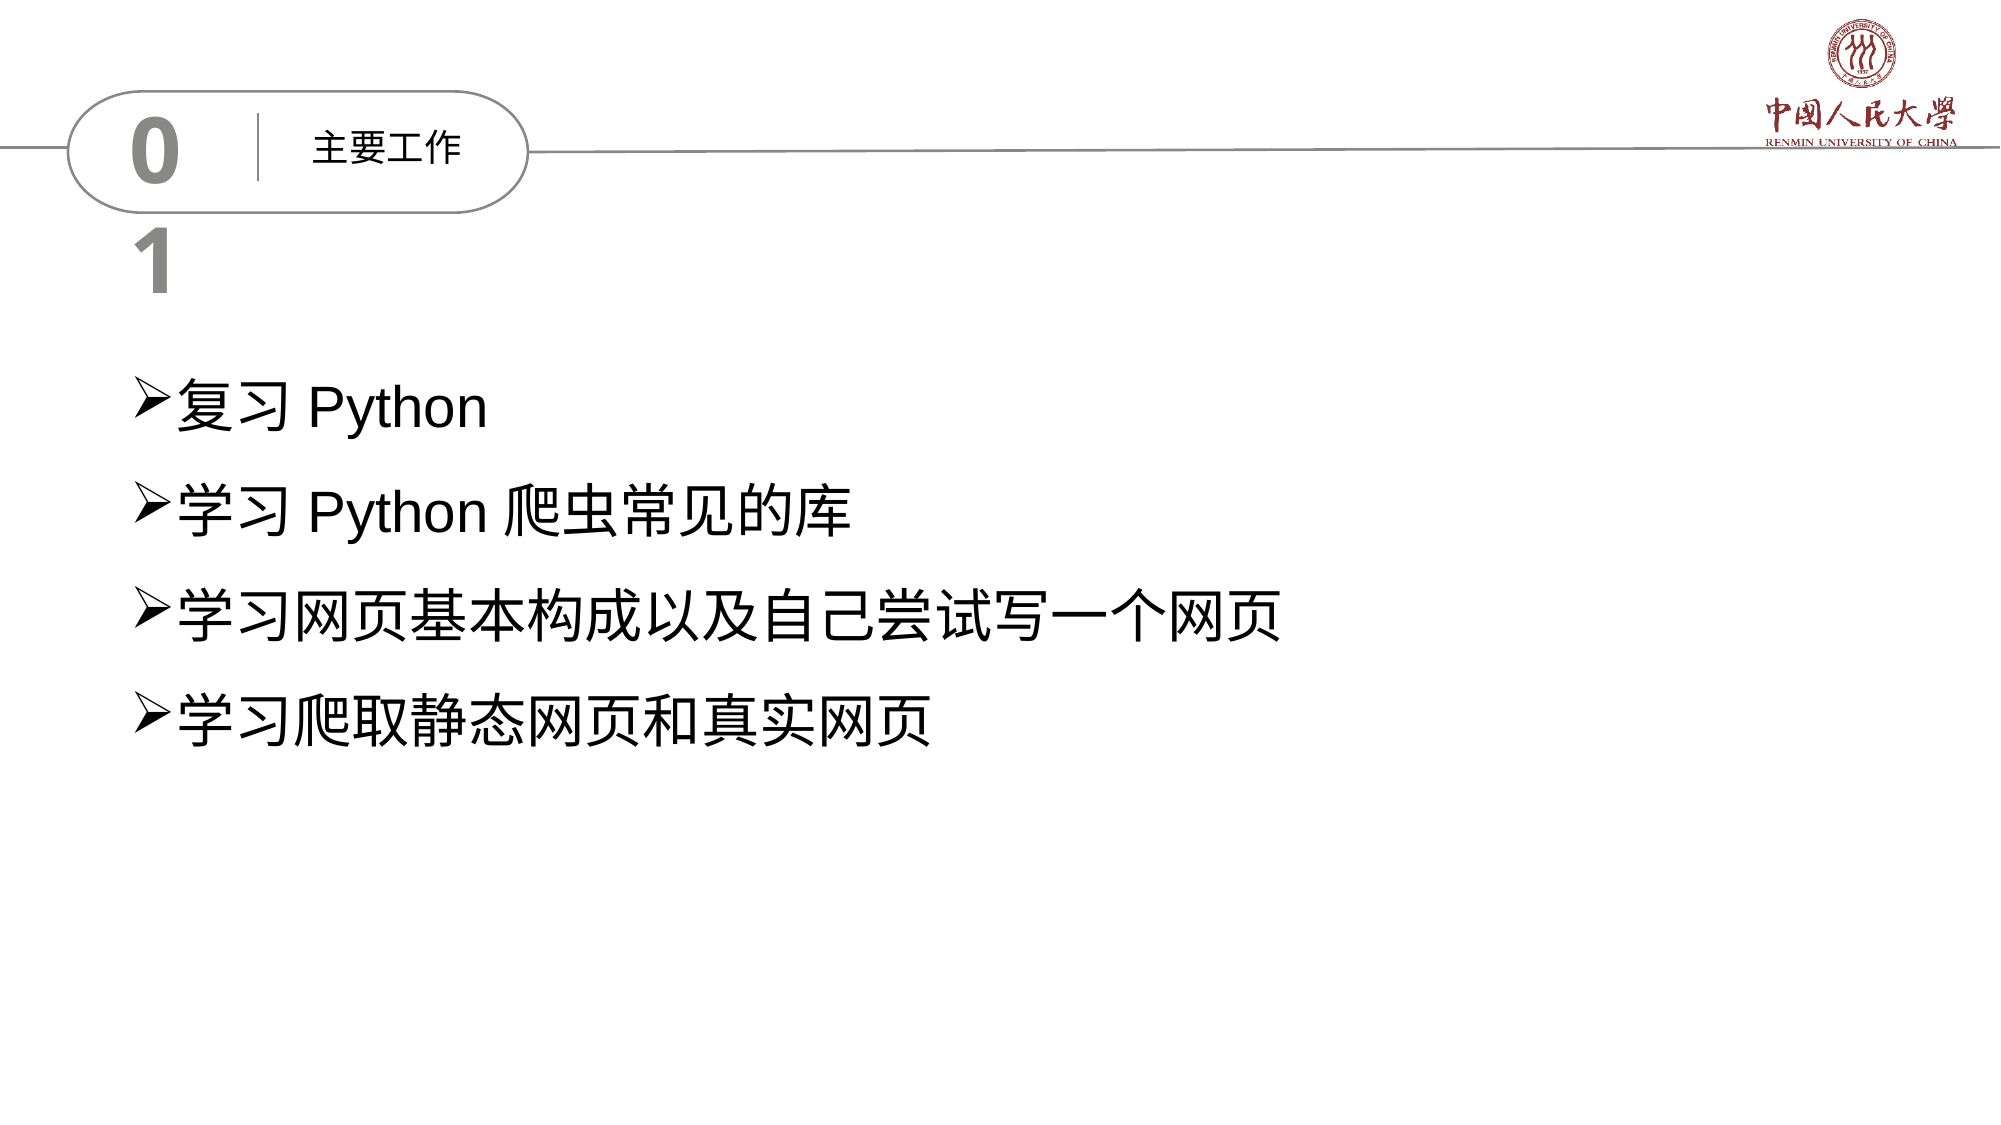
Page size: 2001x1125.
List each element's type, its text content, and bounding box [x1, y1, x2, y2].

text_box 复习Python 学习Python爬虫常见的库 学习网页基本构成以及自己尝试写一个网页 学习爬取静态网页和真实网页 [115, 327, 1420, 762]
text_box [115, 19, 1957, 211]
